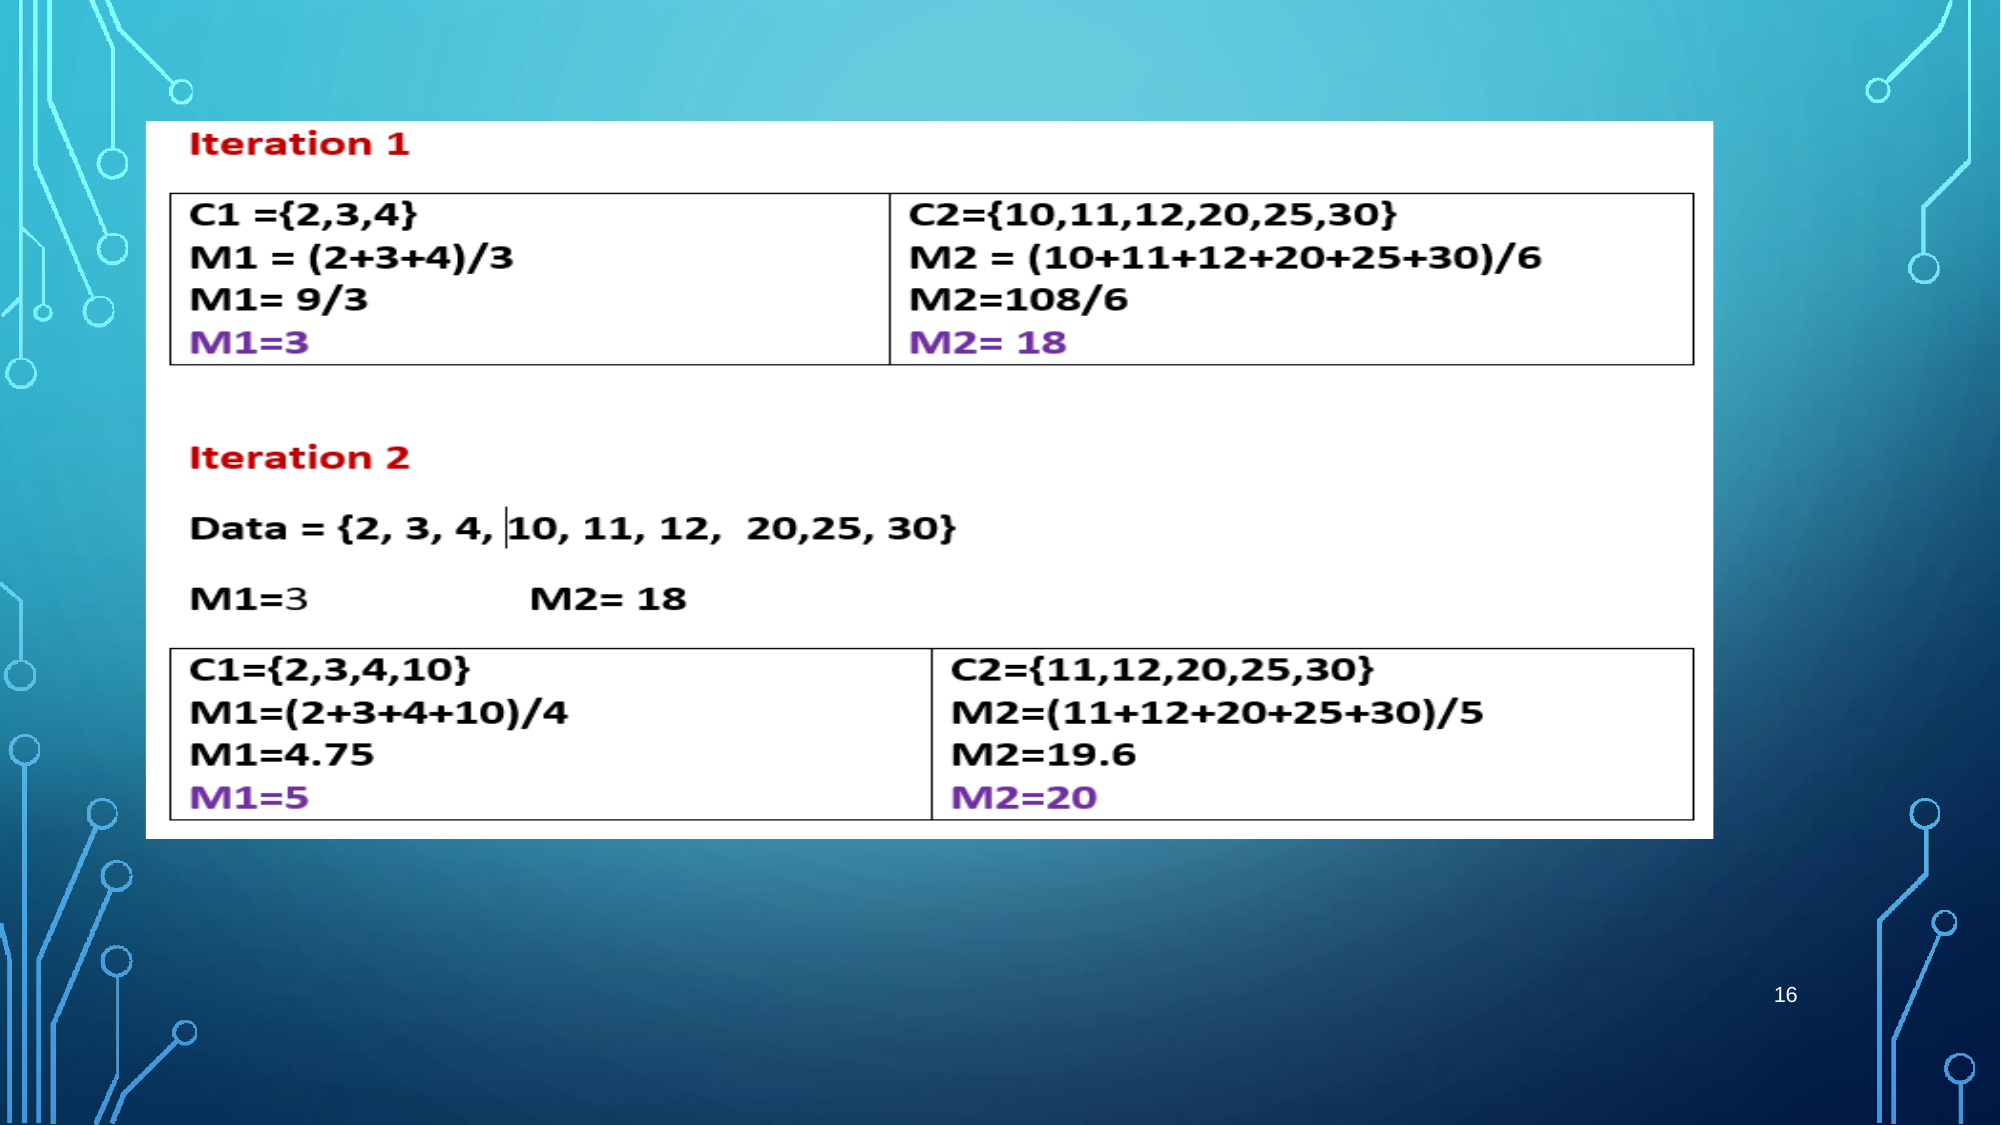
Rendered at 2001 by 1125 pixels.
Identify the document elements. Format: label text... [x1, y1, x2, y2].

slide_number 16 [1767, 981, 1804, 1125]
text_box [145, 121, 1714, 839]
picture [0, 0, 2000, 1125]
